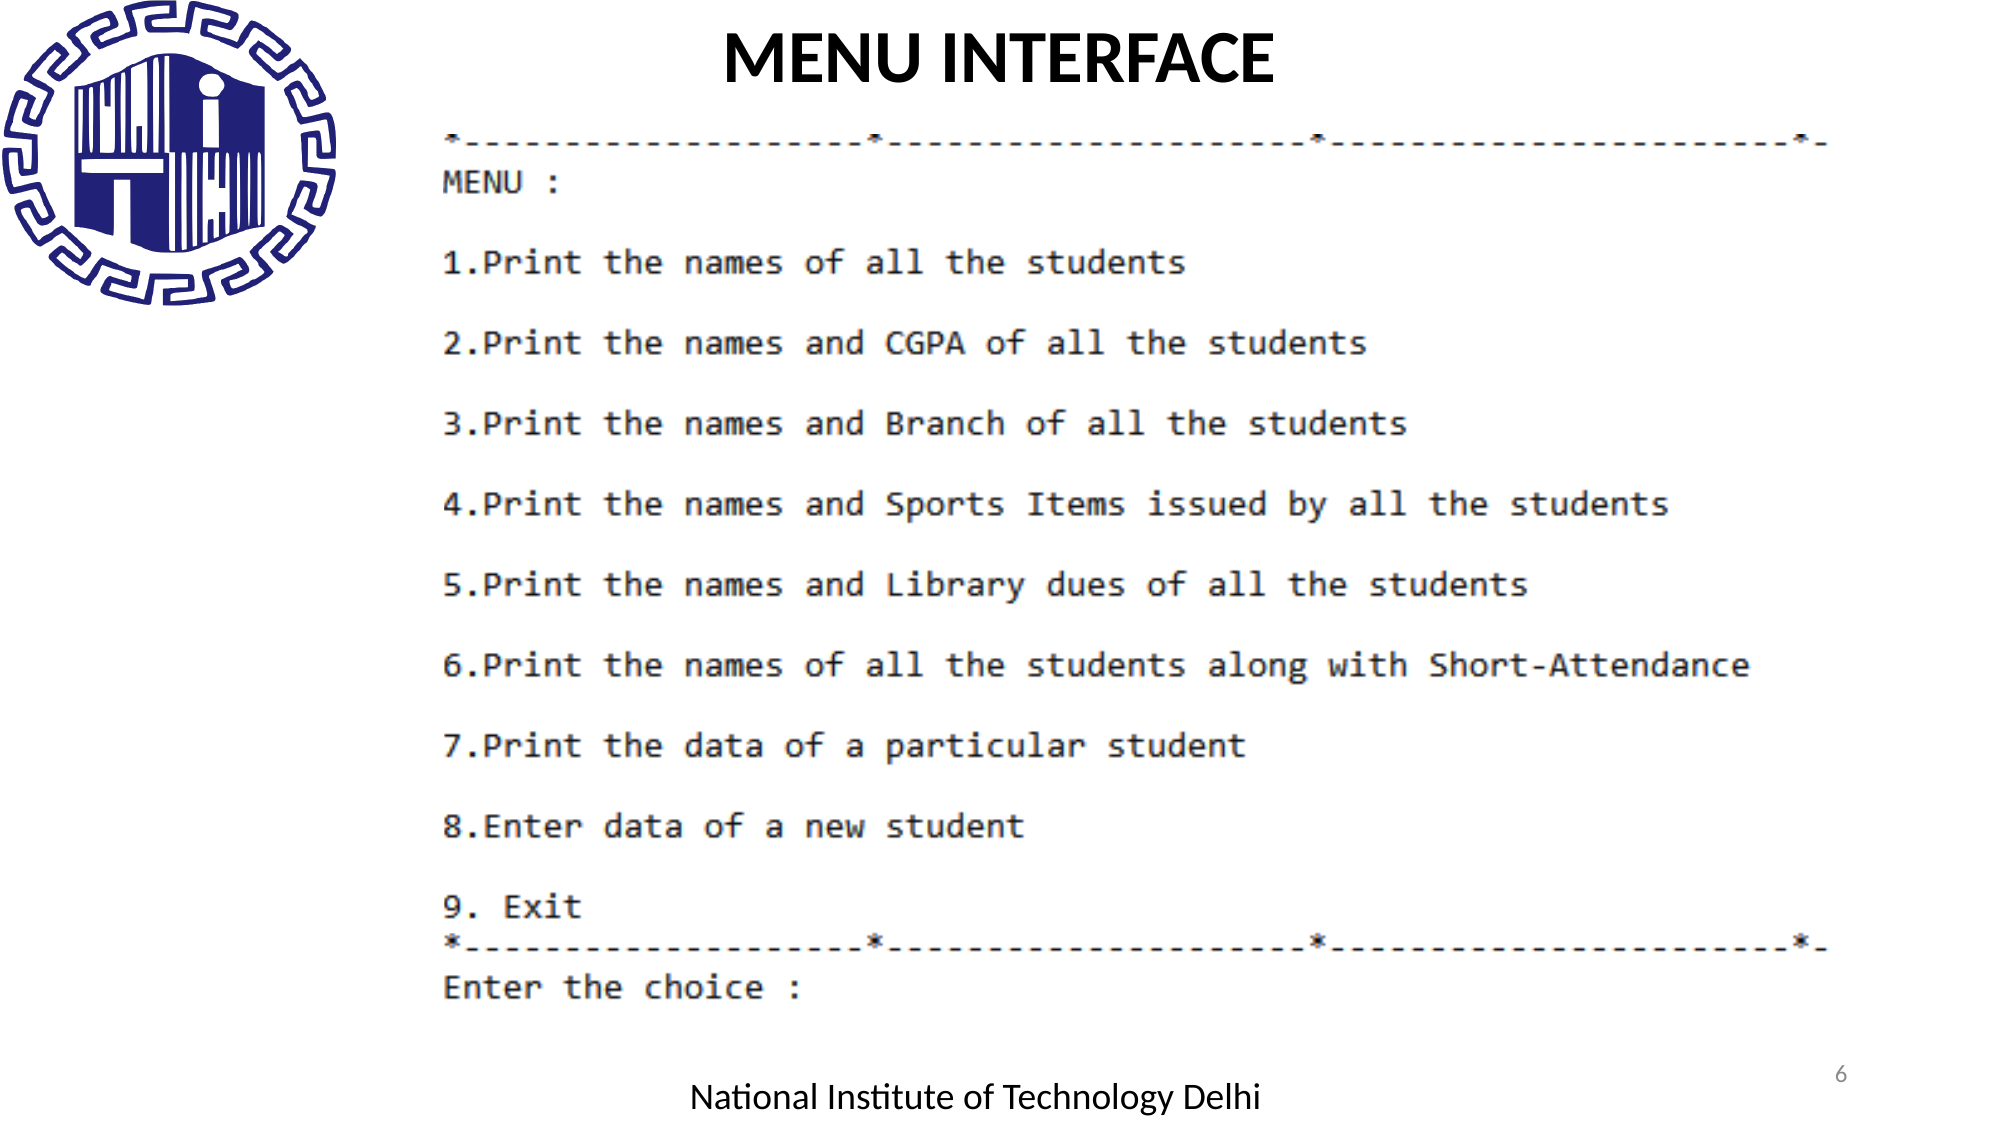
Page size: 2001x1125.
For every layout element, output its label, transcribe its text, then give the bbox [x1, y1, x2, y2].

slide_number 6 [1412, 1042, 1863, 1103]
text_box MENU INTERFACE [708, 0, 1292, 105]
text_box National Institute of Technology Delhi [674, 1064, 1321, 1125]
picture [0, 0, 337, 307]
picture [443, 134, 1830, 1020]
